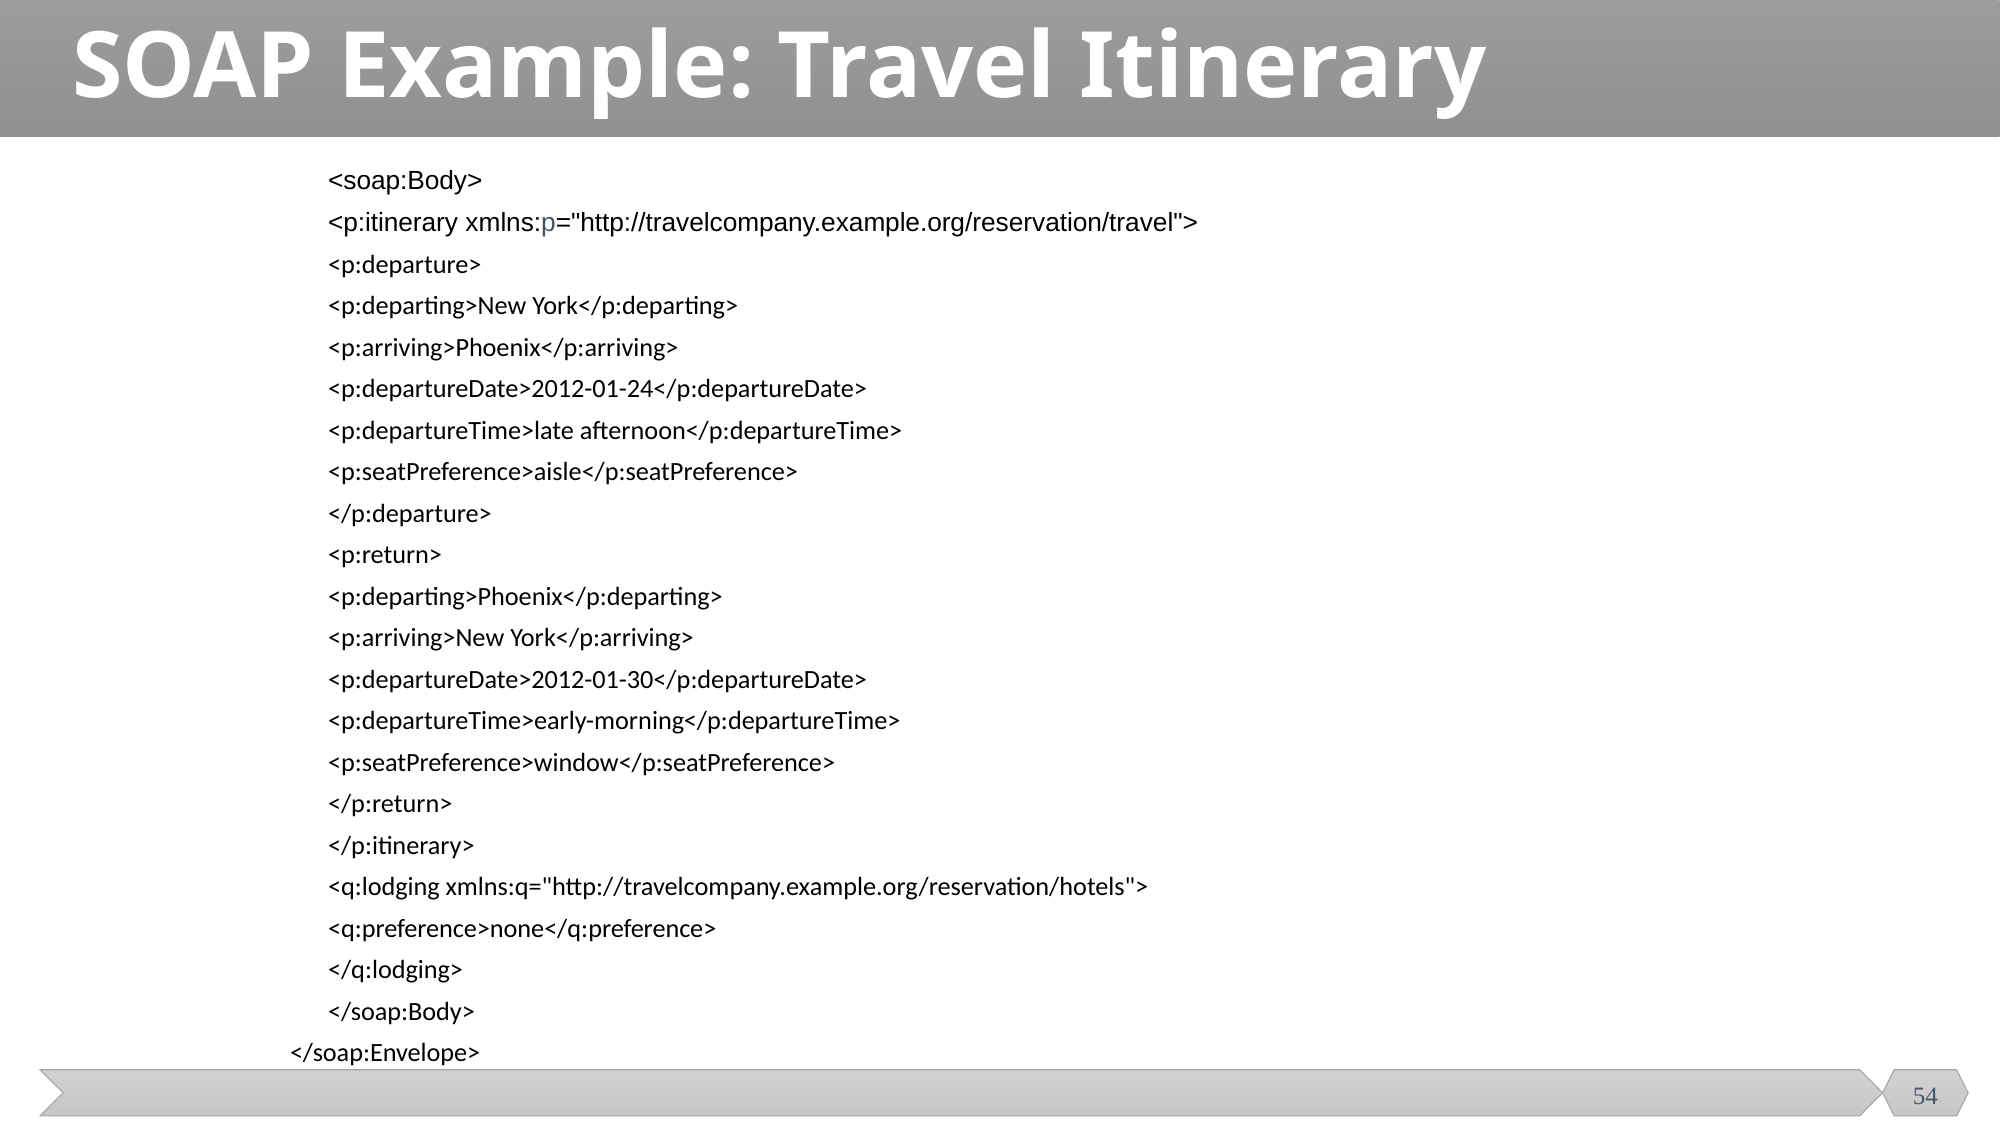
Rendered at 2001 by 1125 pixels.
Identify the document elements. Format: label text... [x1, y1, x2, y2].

list <soap:Body> <p:itinerary xmlns:p="http://travelcompany.example.org/reservation/travel"> <p:departure> <p:departing>New York</p:departing> <p:arriving>Phoenix</p:arriving> <p:departureDate>2012-01-24</p:departureDate> <p:departureTime>late afternoon</p:departureTime> <p:seatPreference>aisle</p:seatPreference> </p:departure> <p:return> <p:departing>Phoenix</p:departing> <p:arriving>New York</p:arriving> <p:departureDate>2012-01-30</p:departureDate> <p:departureTime>early-morning</p:departureTime> <p:seatPreference>window</p:seatPreference> </p:return> </p:itinerary> <q:lodging xmlns:q="http://travelcompany.example.org/reservation/hotels"> <q:preference>none</q:preference> </q:lodging> </soap:Body> </soap:Envelope> [275, 162, 1719, 1075]
slide_number 54 [1882, 1065, 1969, 1125]
title SOAP Example: Travel Itinerary [56, 0, 1969, 137]
